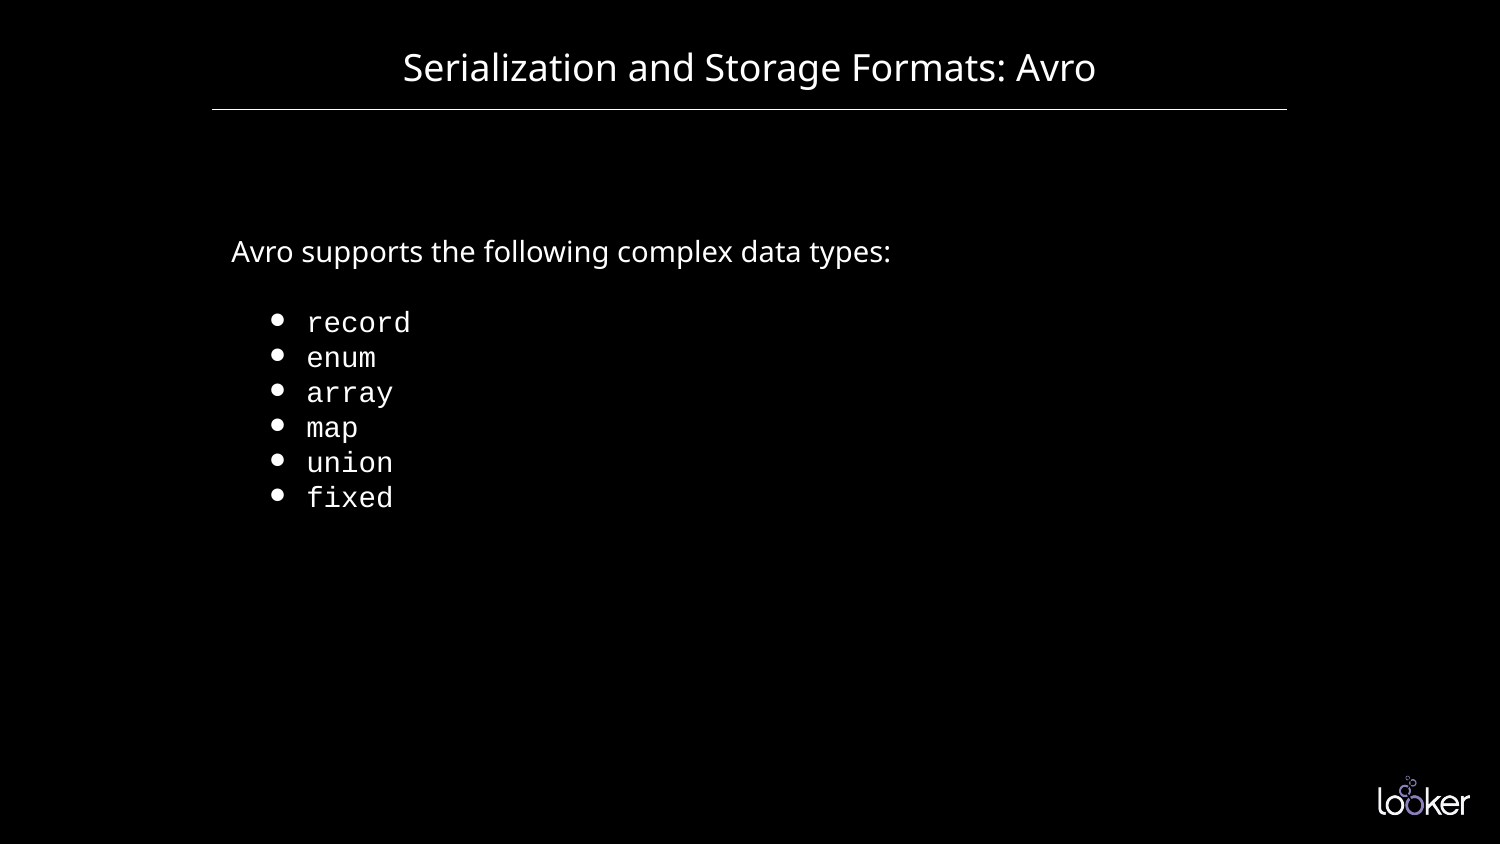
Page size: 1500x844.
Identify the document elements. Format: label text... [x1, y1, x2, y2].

text_box Serialization and Storage Formats: Avro [212, 35, 1288, 97]
picture [1374, 771, 1474, 819]
text_box Avro supports the following complex data types: record enum array map union fixed [216, 218, 1288, 626]
